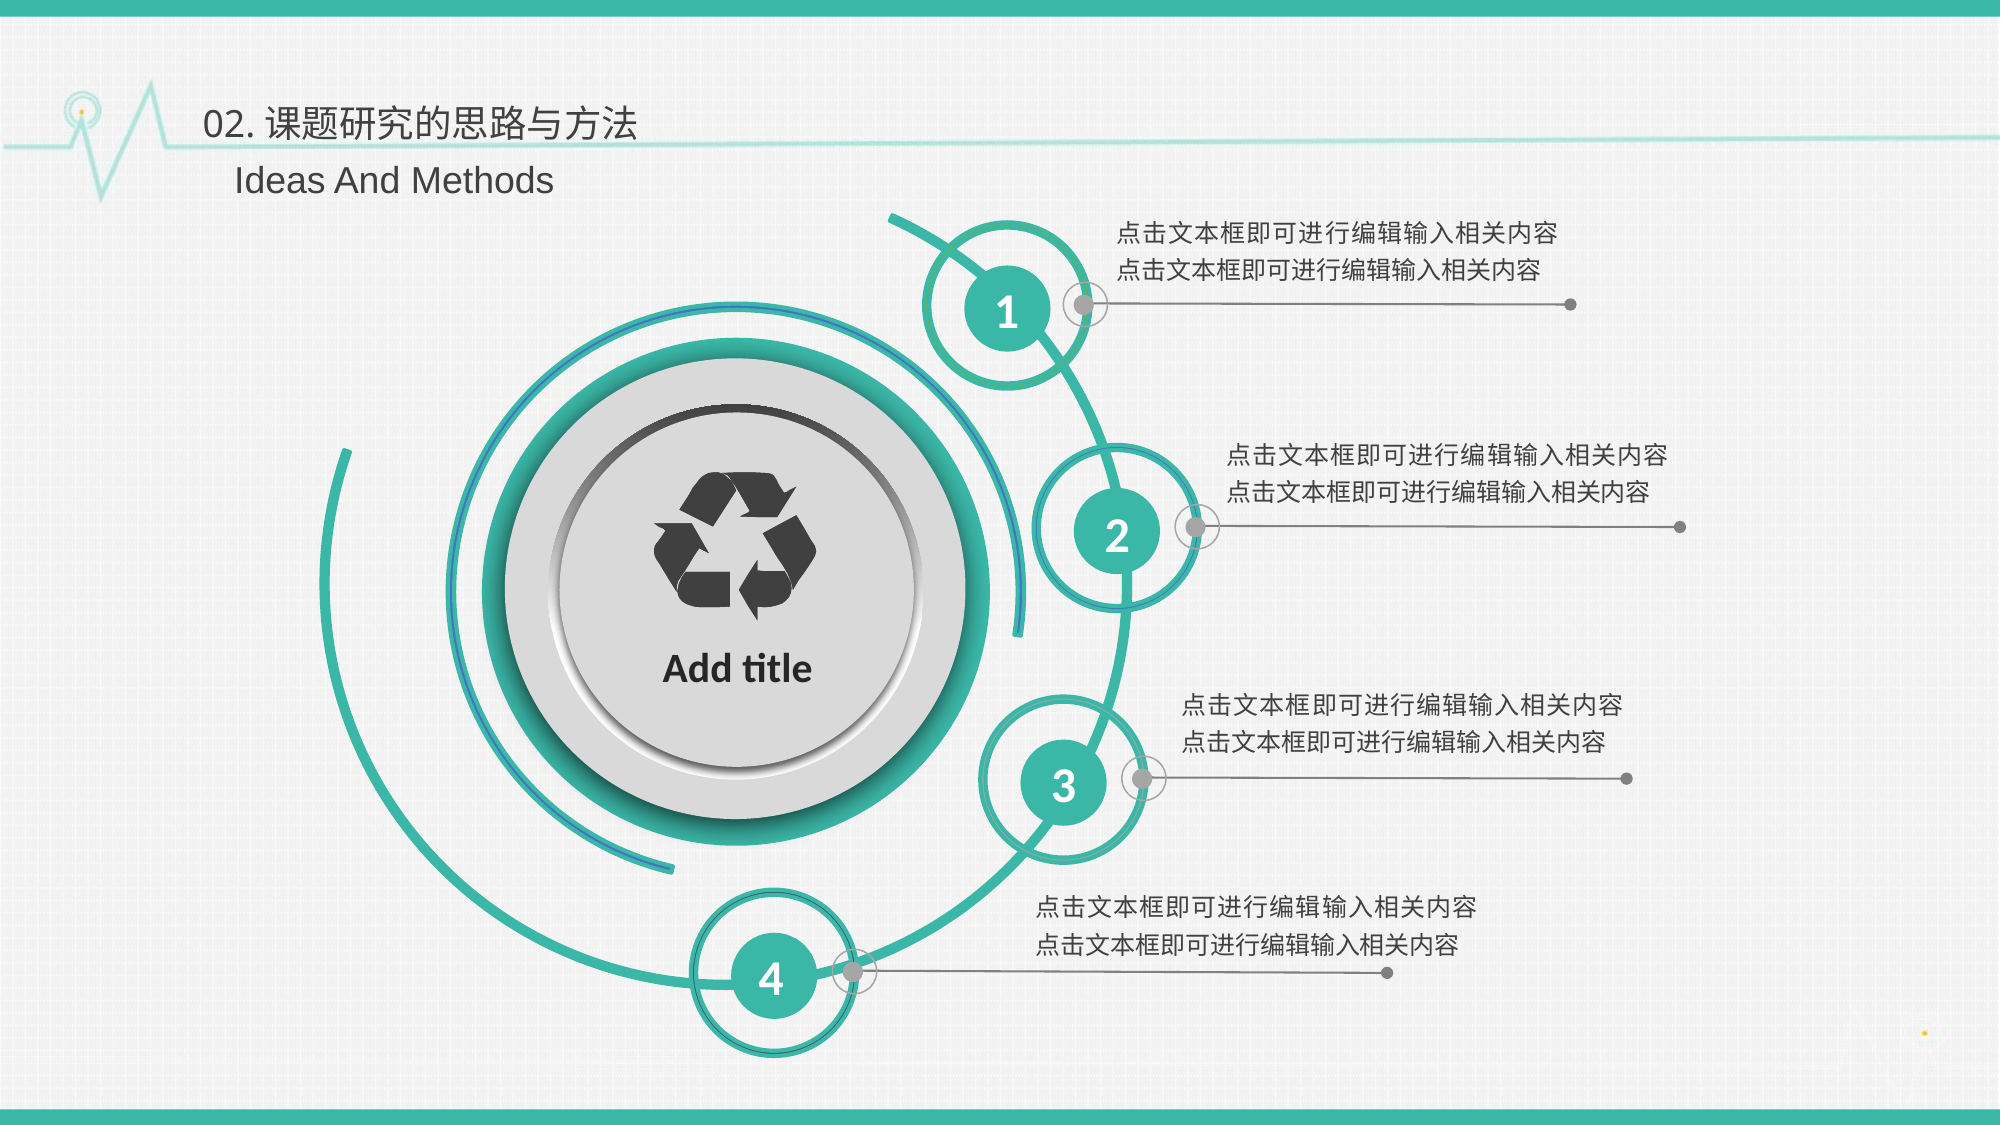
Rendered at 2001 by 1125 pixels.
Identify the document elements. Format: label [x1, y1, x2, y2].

text_box [321, 179, 1684, 1056]
picture [0, 0, 2000, 1125]
